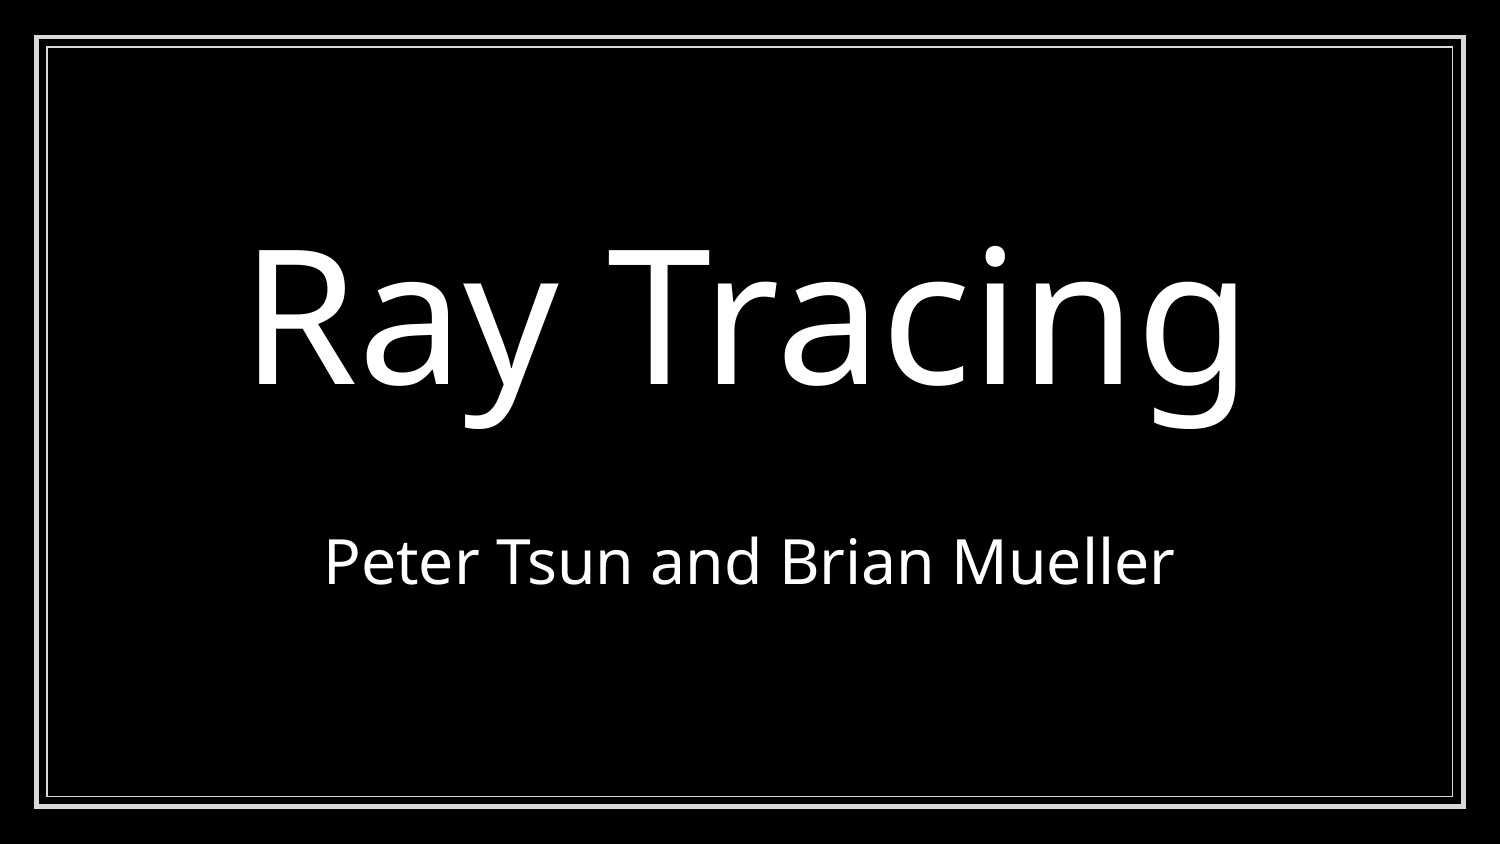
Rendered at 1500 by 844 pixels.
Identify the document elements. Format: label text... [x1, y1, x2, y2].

title Ray Tracing [177, 214, 1316, 405]
title Peter Tsun and Brian Mueller [290, 464, 1210, 655]
